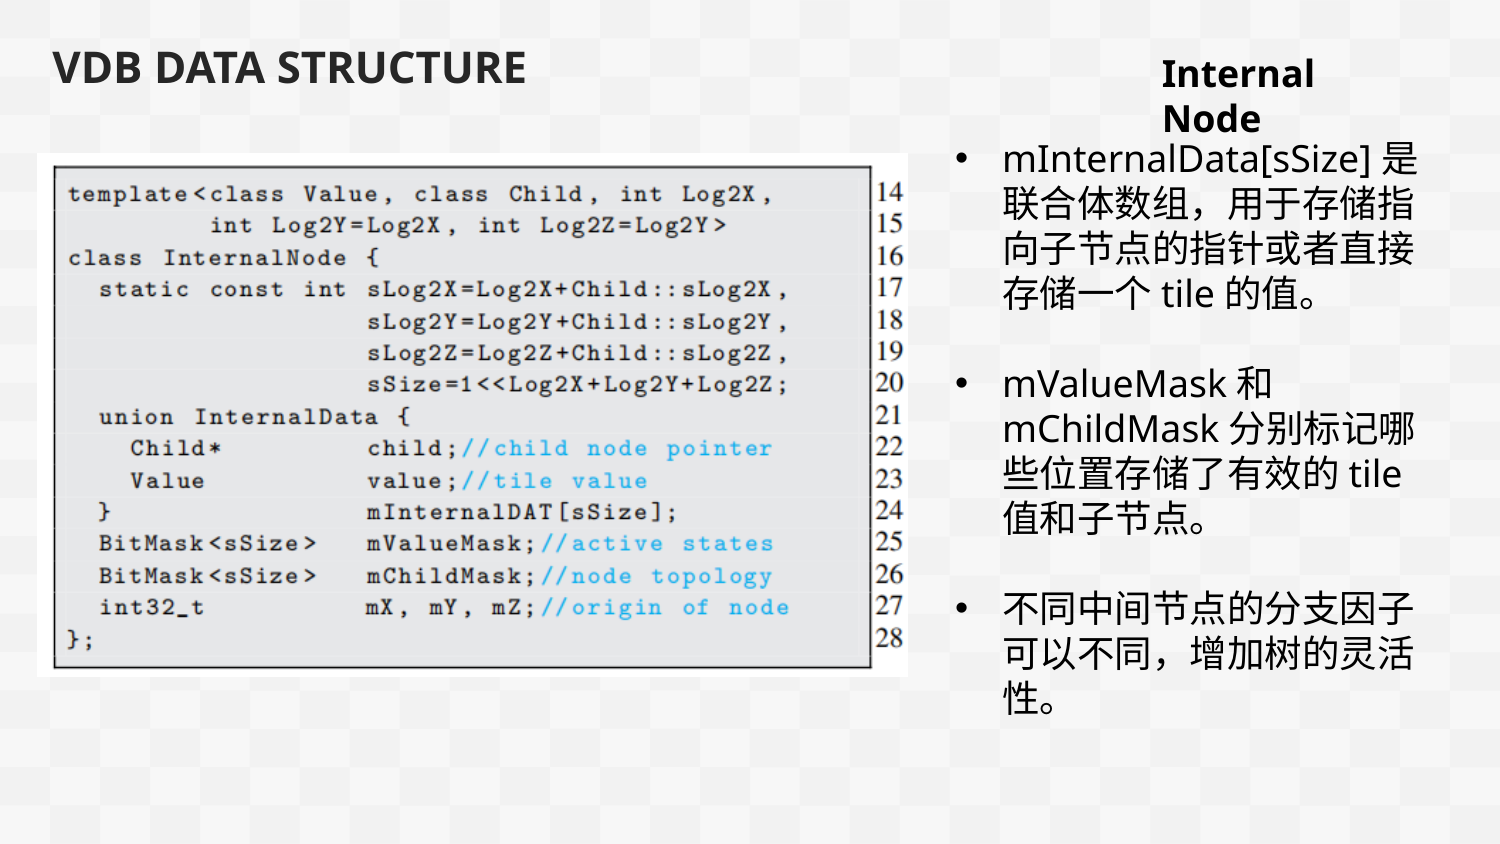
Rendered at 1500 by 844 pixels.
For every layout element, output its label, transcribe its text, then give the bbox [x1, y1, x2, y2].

picture [37, 153, 908, 677]
text_box Internal Node [1147, 42, 1423, 91]
text_box VDB DATA STRUCTURE [37, 32, 765, 100]
text_box mInternalData[sSize]是联合体数组，用于存储指向子节点的指针或者直接存储一个tile的值。 mValueMask和mChildMask分别标记哪些位置存储了有效的tile值和子节点。 不同中间节点的分支因子可以不同，增加树的灵活性。 [940, 127, 1452, 728]
